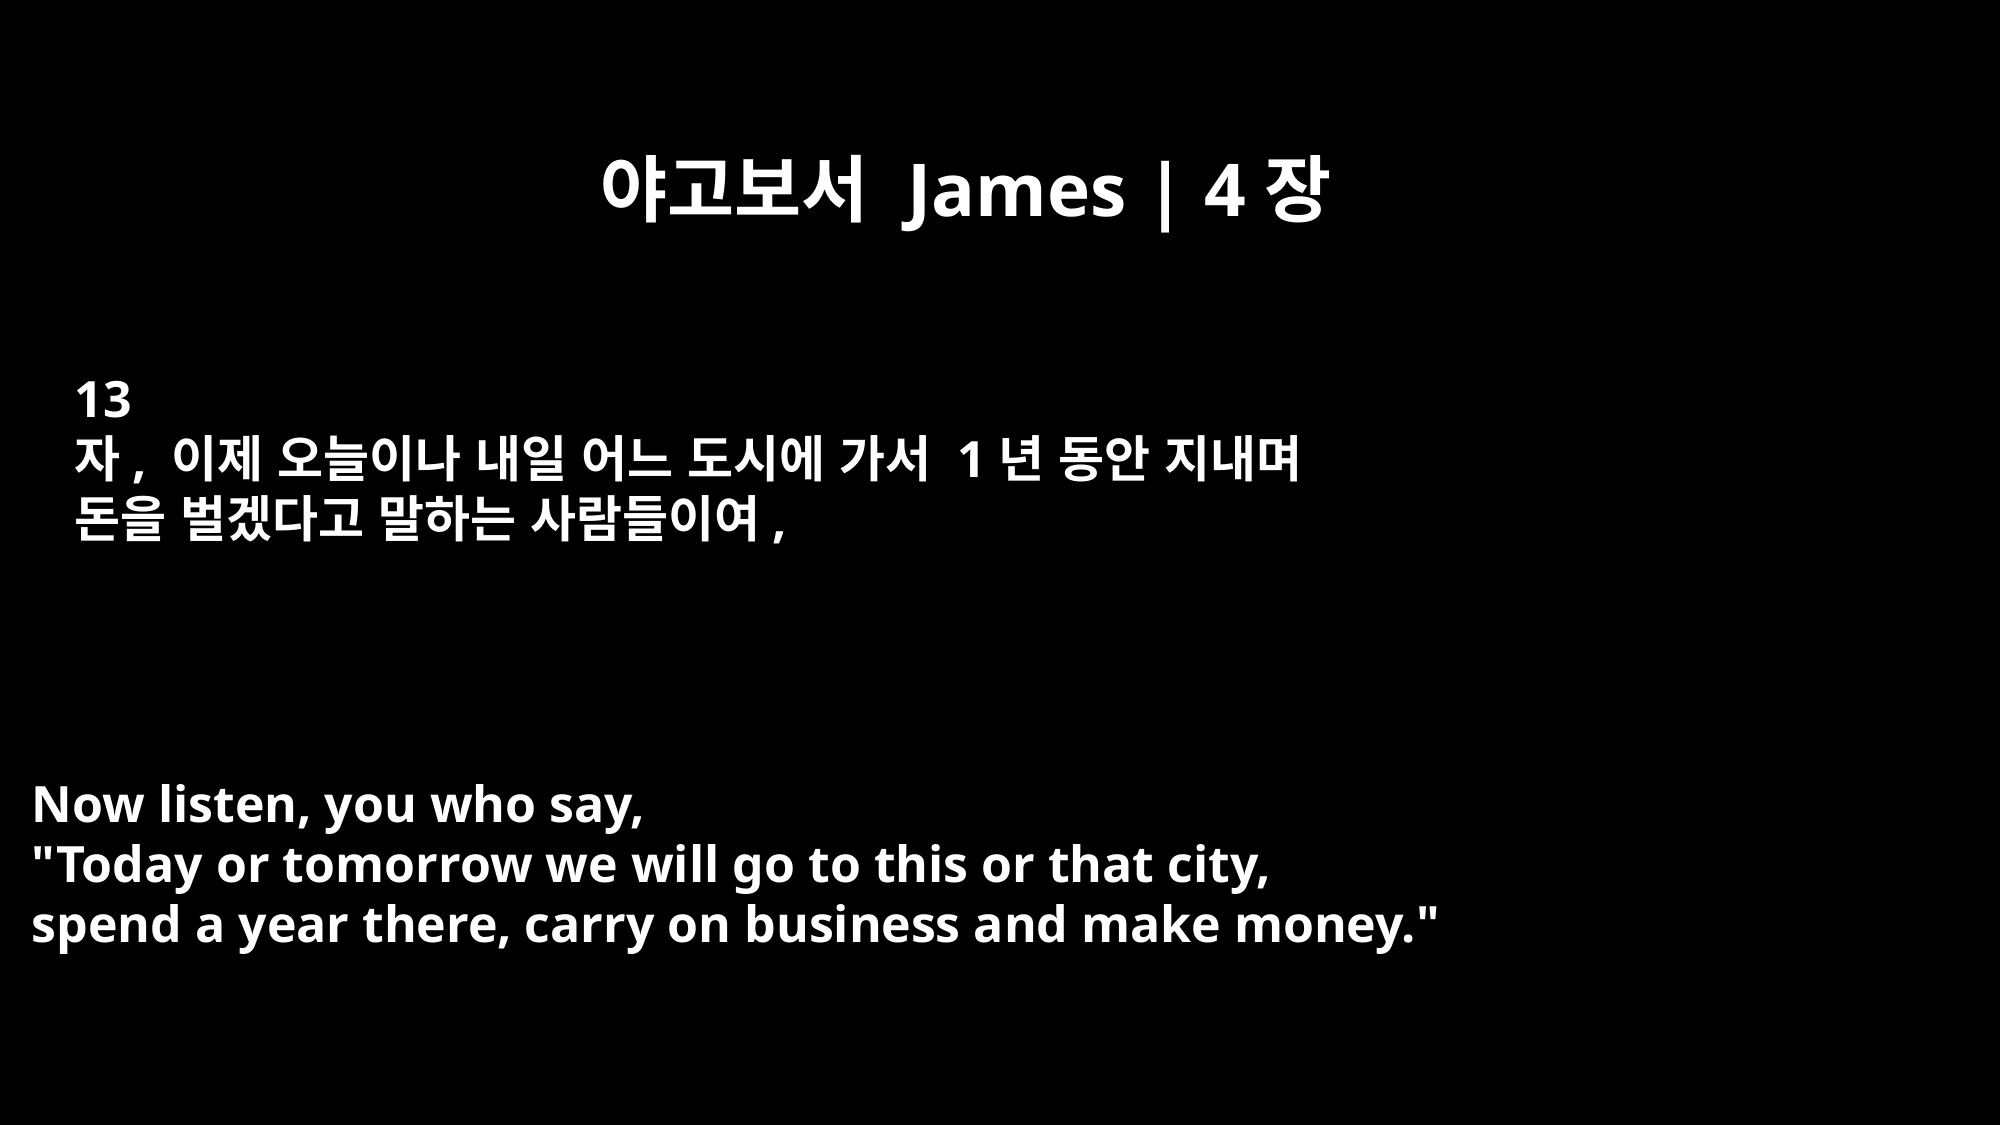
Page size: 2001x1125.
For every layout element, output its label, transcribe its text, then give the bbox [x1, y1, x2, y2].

text_box Now listen, you who say, "Today or tomorrow we will go to this or that city, spend a year there, carry on business and make money." [17, 764, 1455, 960]
text_box 13 자, 이제 오늘이나 내일 어느 도시에 가서 1년 동안 지내며 돈을 벌겠다고 말하는 사람들이여, [60, 359, 1318, 555]
text_box 야고보서 James | 4장 [585, 136, 1347, 239]
